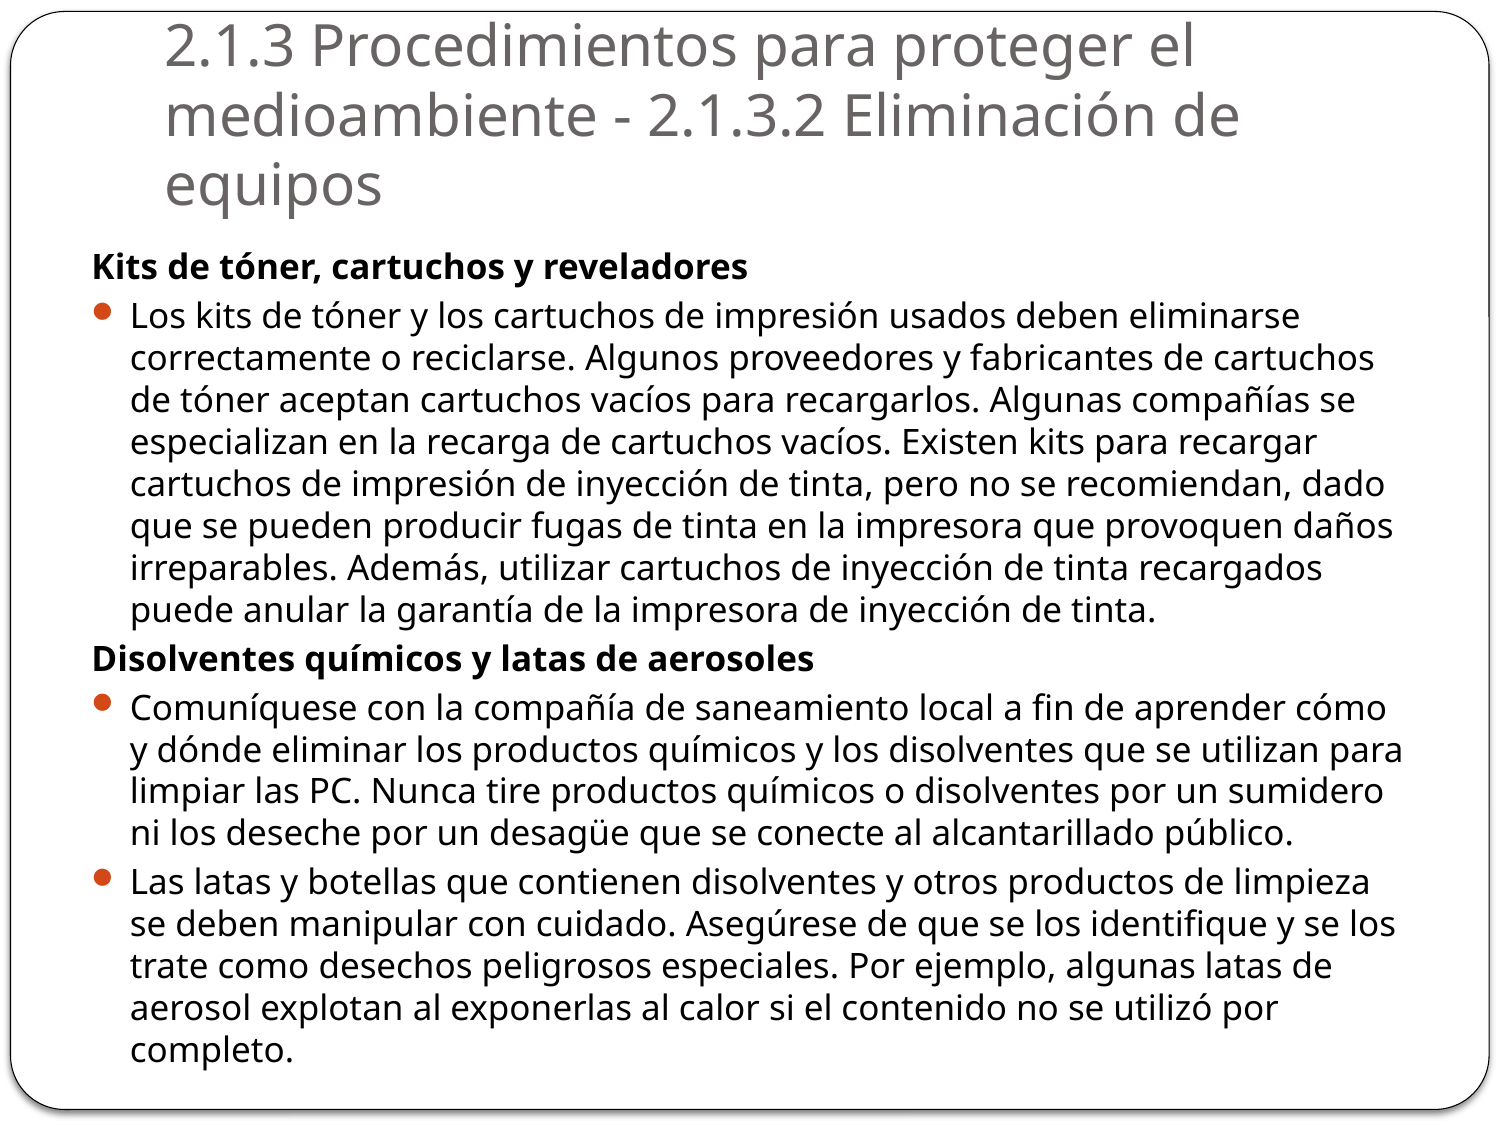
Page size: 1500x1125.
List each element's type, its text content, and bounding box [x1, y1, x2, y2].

title 2.1.3 Procedimientos para proteger el medioambiente - 2.1.3.2 Eliminación de equipos [150, 0, 1425, 233]
list Kits de tóner, cartuchos y reveladores Los kits de tóner y los cartuchos de impresión usados deben eliminarse correctamente o reciclarse. Algunos proveedores y fabricantes de cartuchos de tóner aceptan cartuchos vacíos para recargarlos. Algunas compañías se especializan en la recarga de cartuchos vacíos. Existen kits para recargar cartuchos de impresión de inyección de tinta, pero no se recomiendan, dado que se pueden producir fugas de tinta en la impresora que provoquen daños irreparables. Además, utilizar cartuchos de inyección de tinta recargados puede anular la garantía de la impresora de inyección de tinta. Disolventes químicos y latas de aerosoles Comuníquese con la compañía de saneamiento local a fin de aprender cómo y dónde eliminar los productos químicos y los disolventes que se utilizan para limpiar las PC. Nunca tire productos químicos o disolventes por un sumidero ni los deseche por un desagüe que se conecte al alcantarillado público. Las latas y botellas que contienen disolventes y otros productos de limpieza se deben manipular con cuidado. Asegúrese de que se los identifique y se los trate como desechos peligrosos especiales. Por ejemplo, algunas latas de aerosol explotan al exponerlas al calor si el contenido no se utilizó por completo. [76, 237, 1425, 1106]
